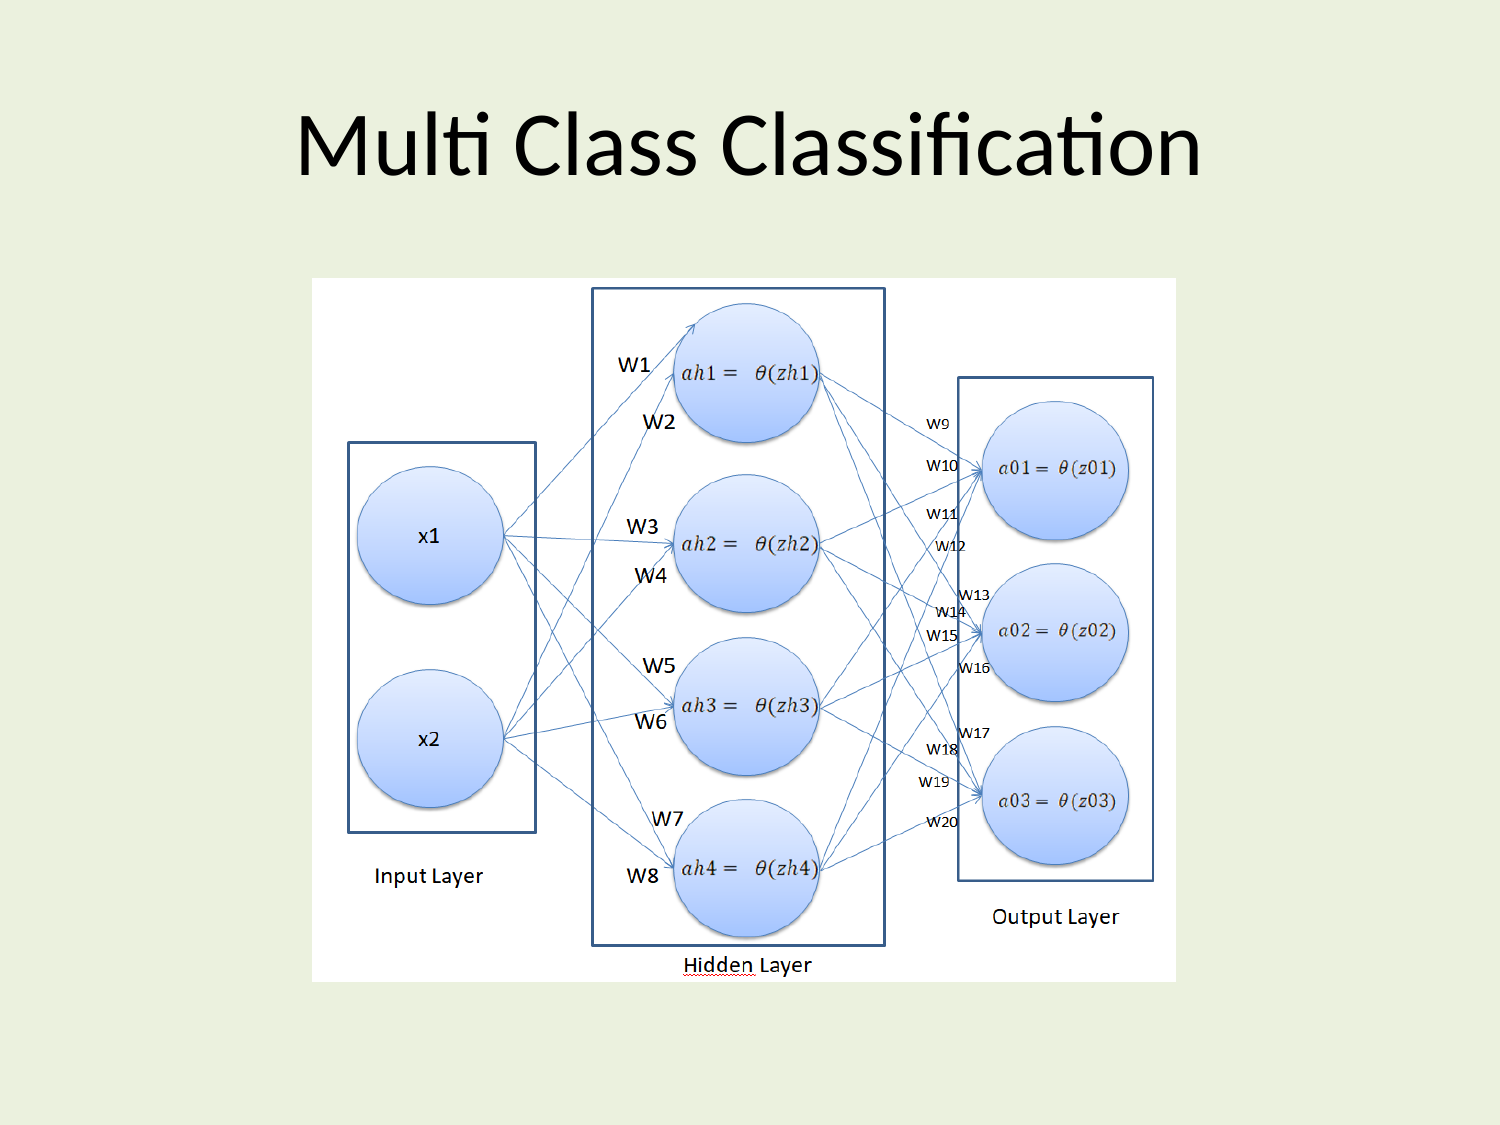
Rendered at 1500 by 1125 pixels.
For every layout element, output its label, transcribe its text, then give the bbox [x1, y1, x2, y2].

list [312, 278, 1176, 982]
title Multi Class Classification [75, 45, 1425, 233]
